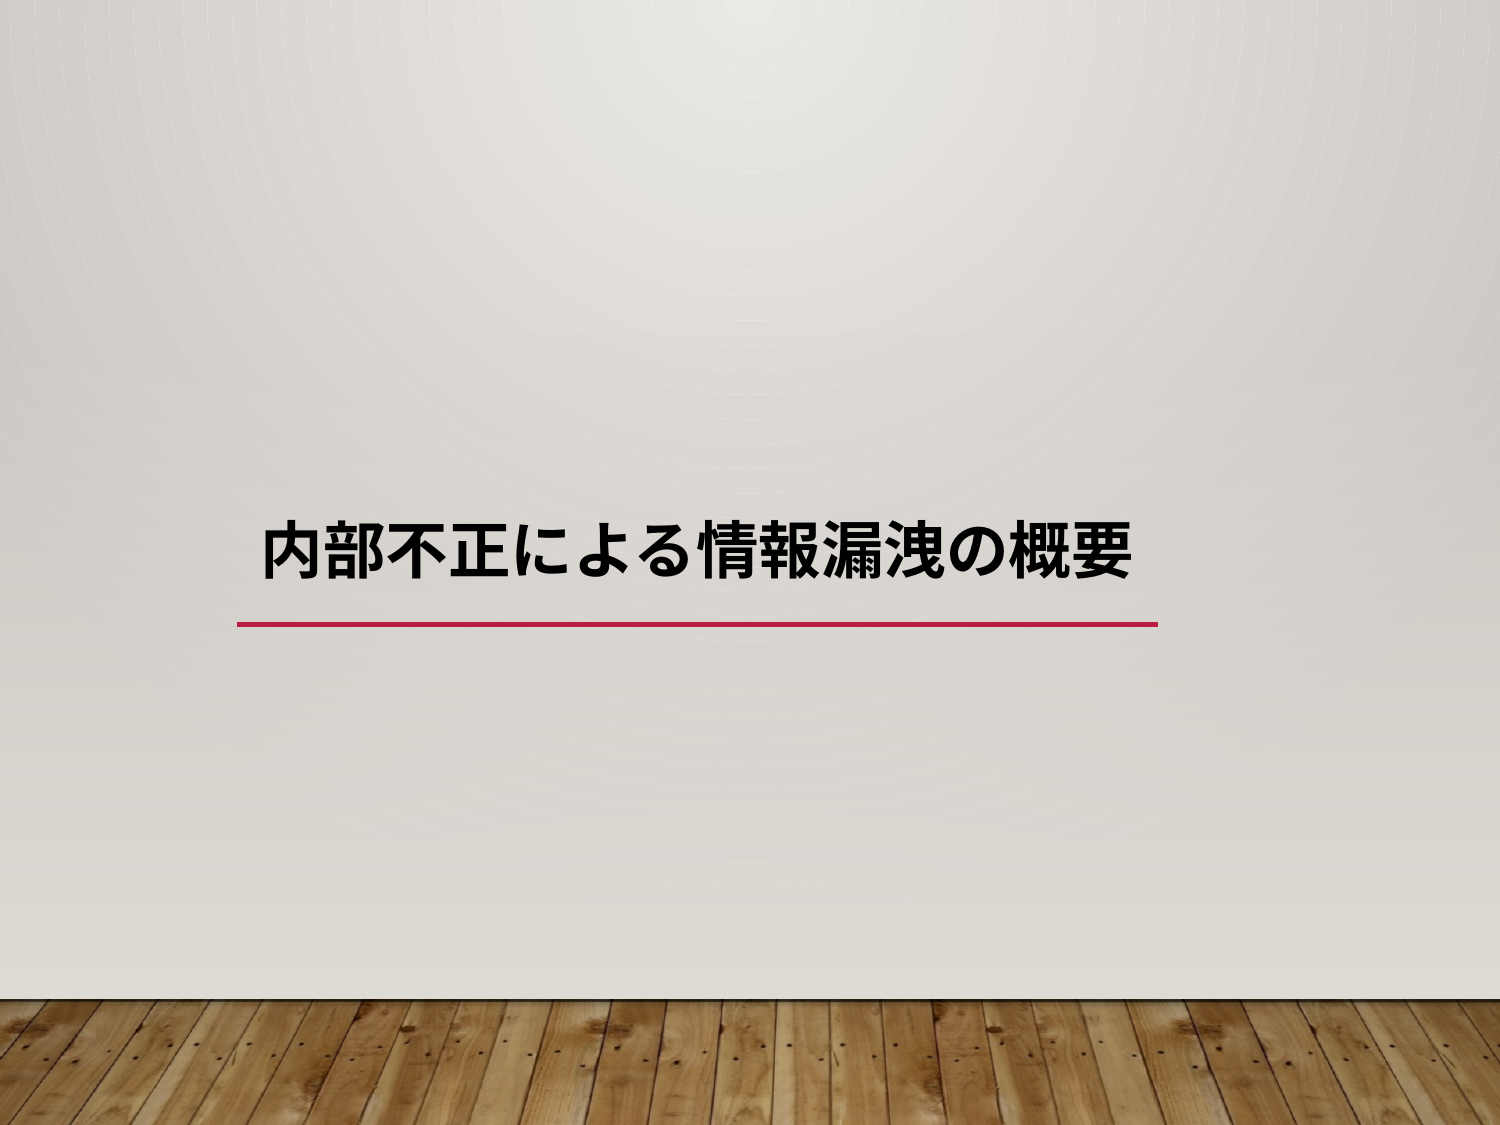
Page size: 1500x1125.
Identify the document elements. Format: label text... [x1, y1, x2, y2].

picture [0, 999, 1500, 1125]
title 内部不正による情報漏洩の概要 [236, 288, 1159, 598]
